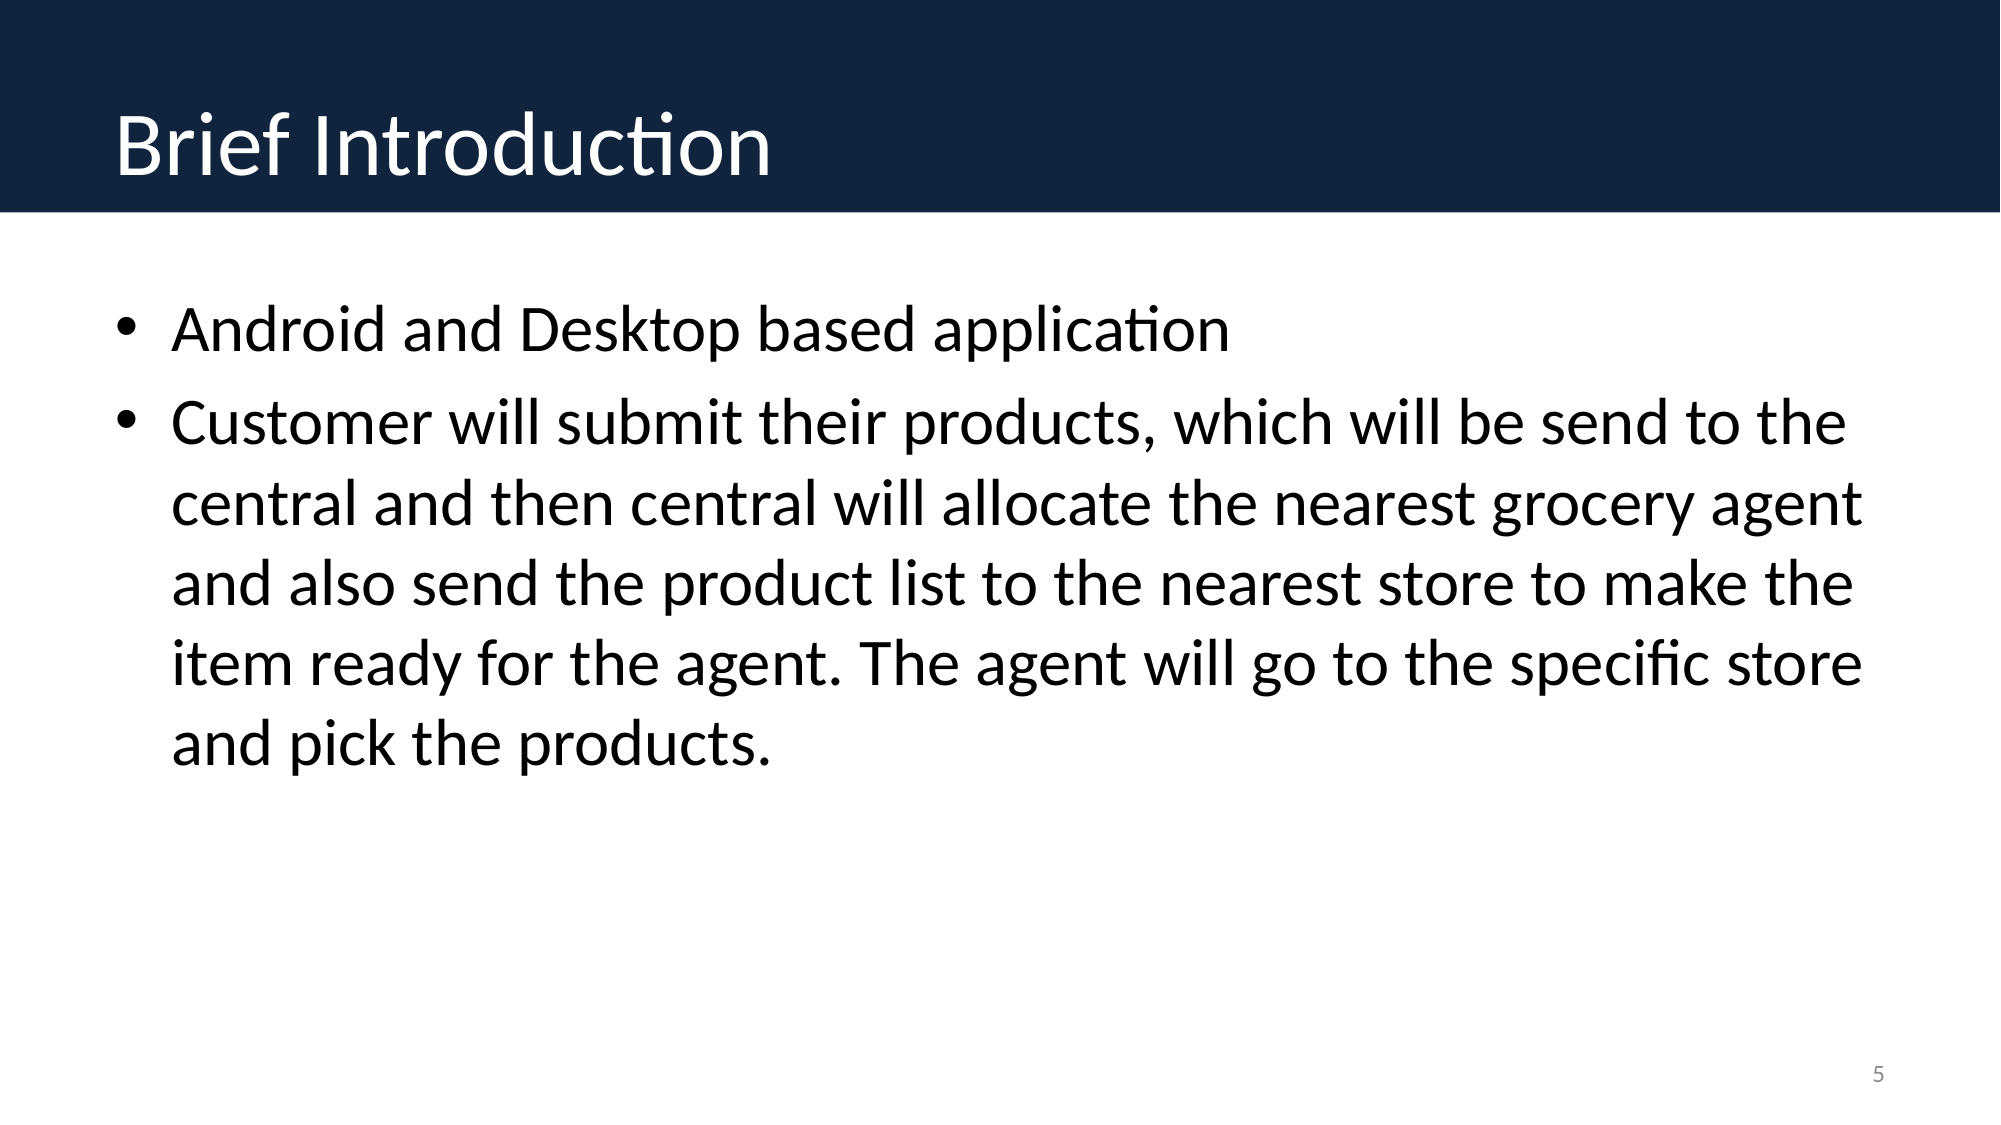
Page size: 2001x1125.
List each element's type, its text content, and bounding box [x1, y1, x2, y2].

slide_number 5 [1433, 1042, 1900, 1103]
list Android and Desktop based application Customer will submit their products, which will be send to the central and then central will allocate the nearest grocery agent and also send the product list to the nearest store to make the item ready for the agent. The agent will go to the specific store and pick the products. [99, 277, 1900, 1020]
title Brief Introduction [99, 45, 1900, 233]
text_box [0, 0, 2000, 214]
